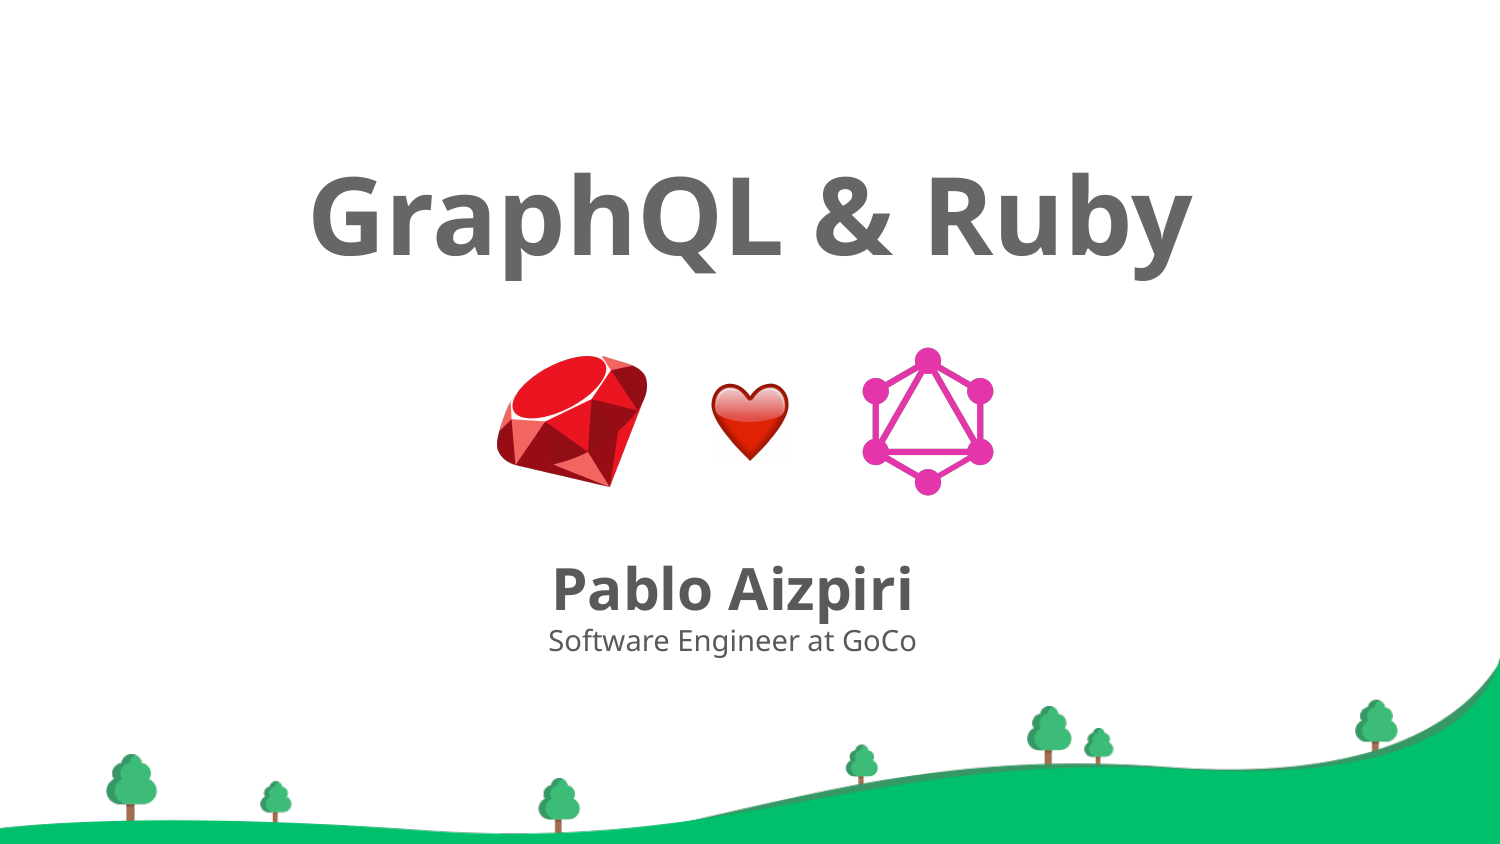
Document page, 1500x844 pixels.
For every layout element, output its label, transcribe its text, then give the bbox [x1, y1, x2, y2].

title GraphQL & Ruby [0, 115, 1500, 292]
picture [710, 383, 790, 461]
picture [497, 356, 648, 488]
picture [0, 657, 1500, 844]
picture [852, 346, 1003, 497]
subtitle Pablo Aizpiri Software Engineer at GoCo [34, 537, 1432, 655]
